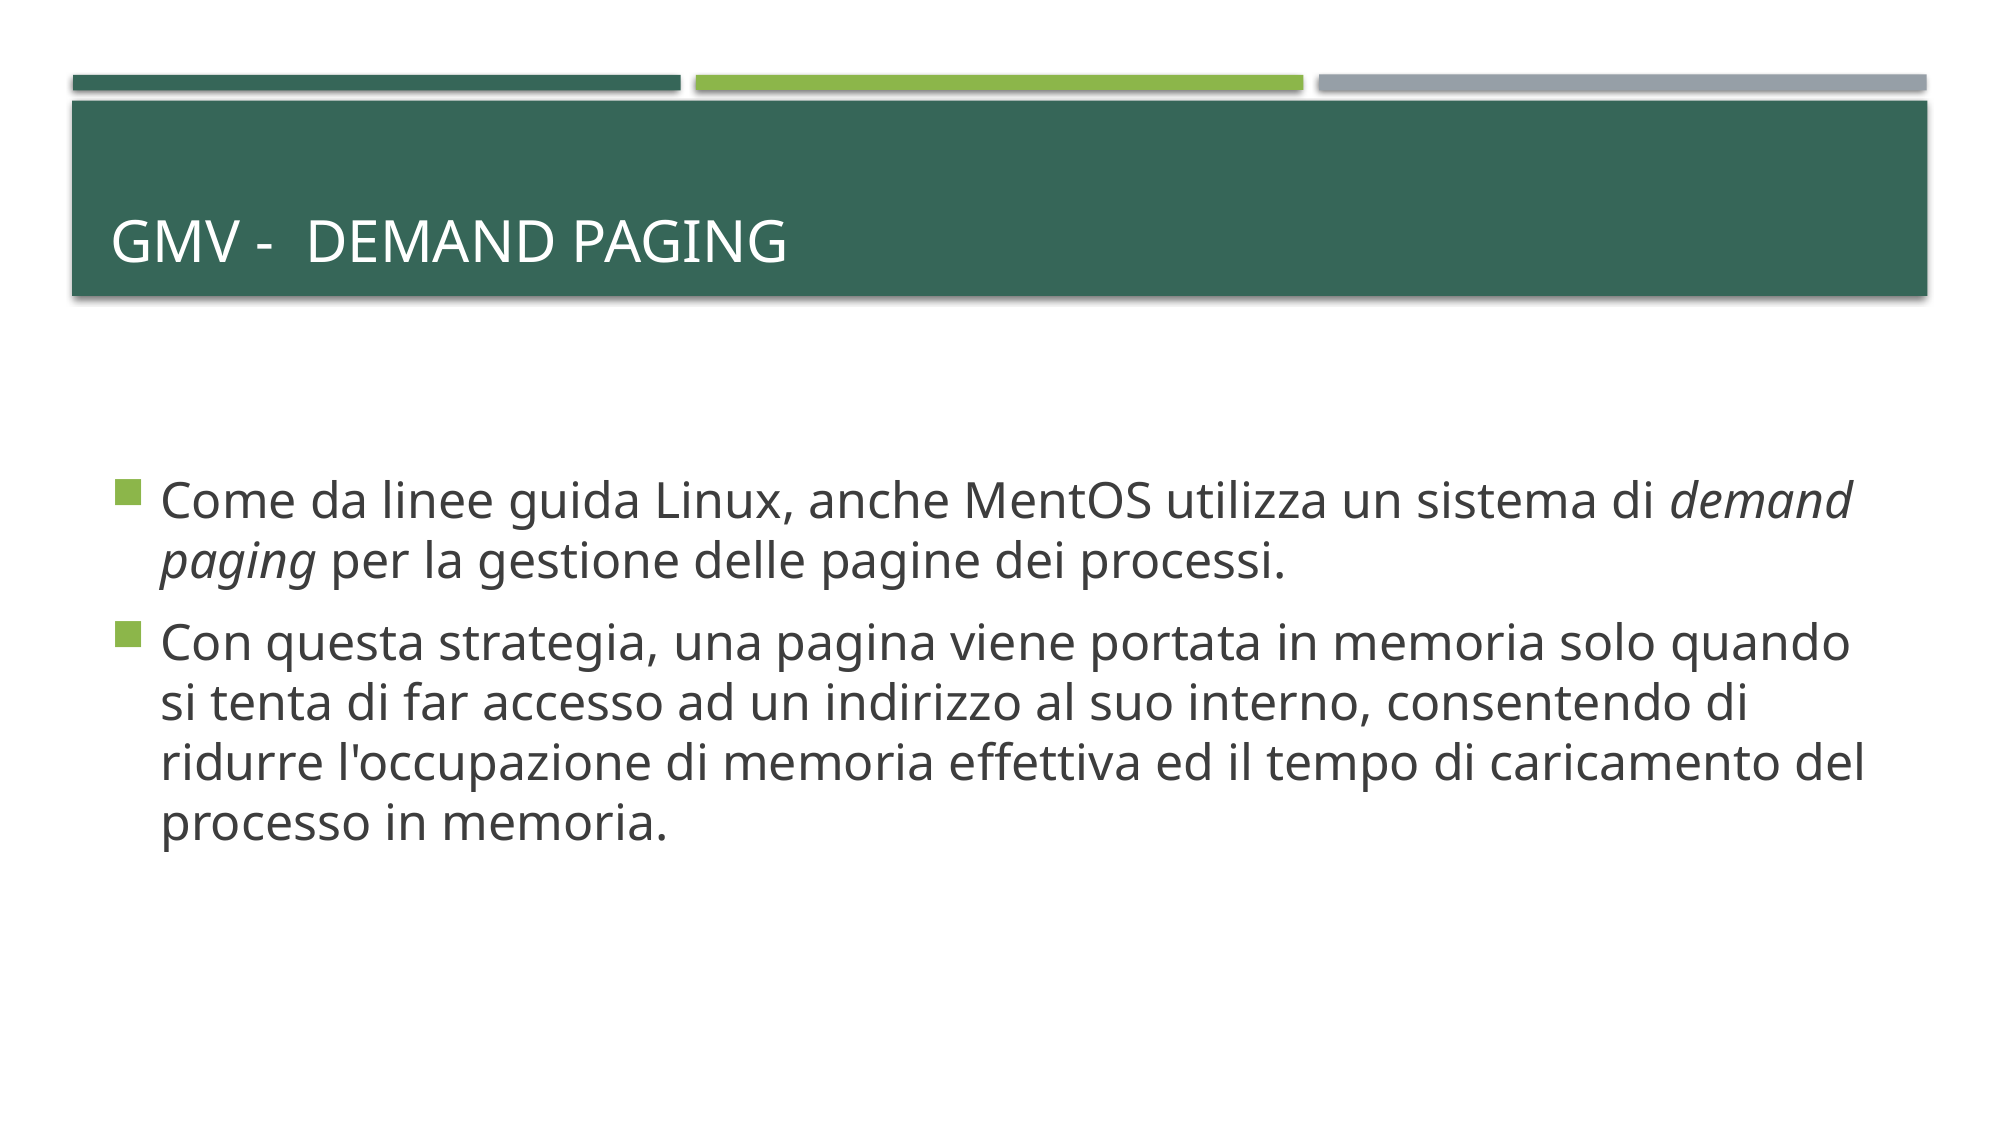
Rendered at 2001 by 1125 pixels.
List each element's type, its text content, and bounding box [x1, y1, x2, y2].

title GMV - Demand Paging [95, 115, 1905, 282]
list Come da linee guida Linux, anche MentOS utilizza un sistema di demand paging per la gestione delle pagine dei processi. Con questa strategia, una pagina viene portata in memoria solo quando si tenta di far accesso ad un indirizzo al suo interno, consentendo di ridurre l'occupazione di memoria effettiva ed il tempo di caricamento del processo in memoria. [95, 357, 1905, 962]
